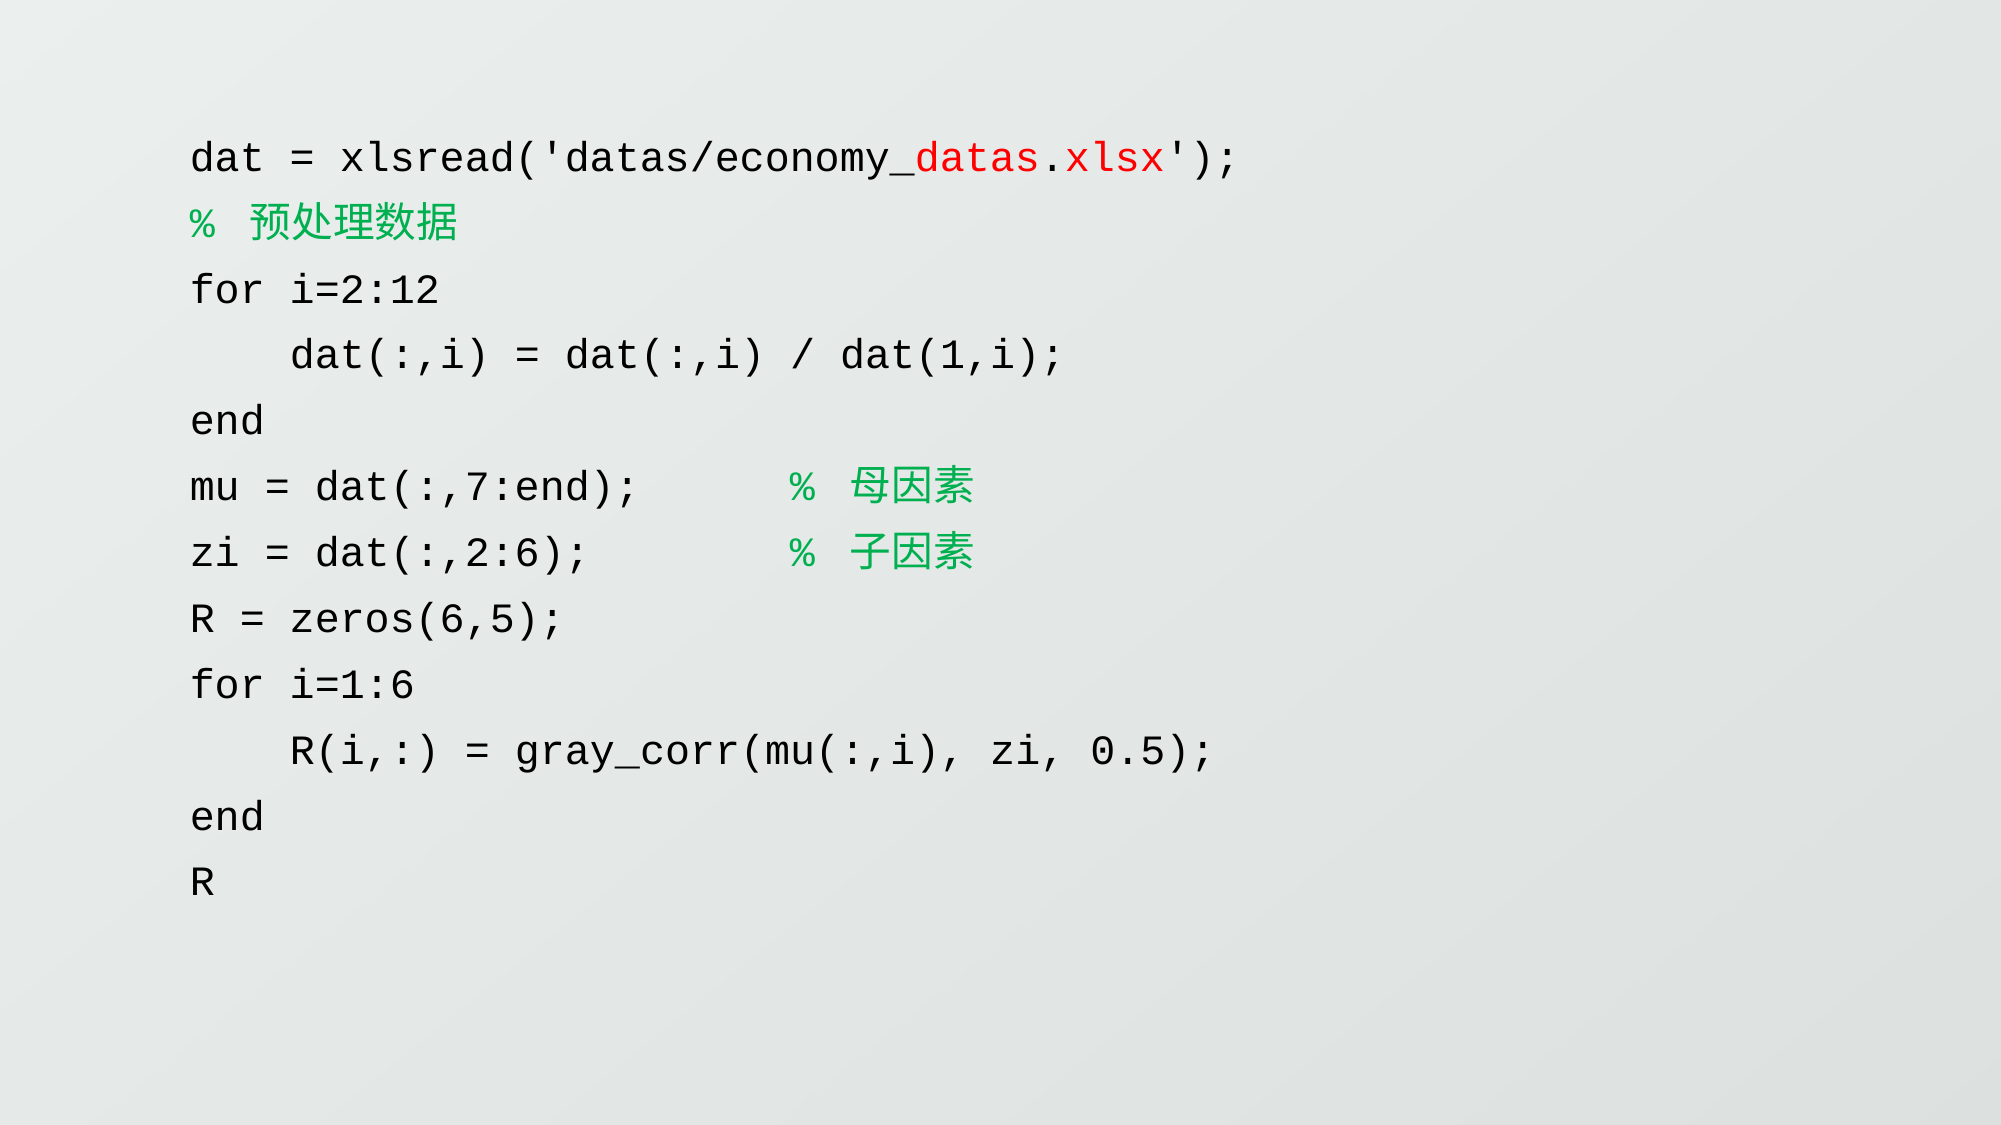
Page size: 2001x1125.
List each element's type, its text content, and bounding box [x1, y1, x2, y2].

list dat = xlsread('datas/economy_datas.xlsx'); % 预处理数据 for i=2:12 dat(:,i) = dat(:,i) / dat(1,i); end mu = dat(:,7:end); % 母因素 zi = dat(:,2:6); % 子因素 R = zeros(6,5); for i=1:6 R(i,:) = gray_corr(mu(:,i), zi, 0.5); end R [137, 128, 1863, 1014]
